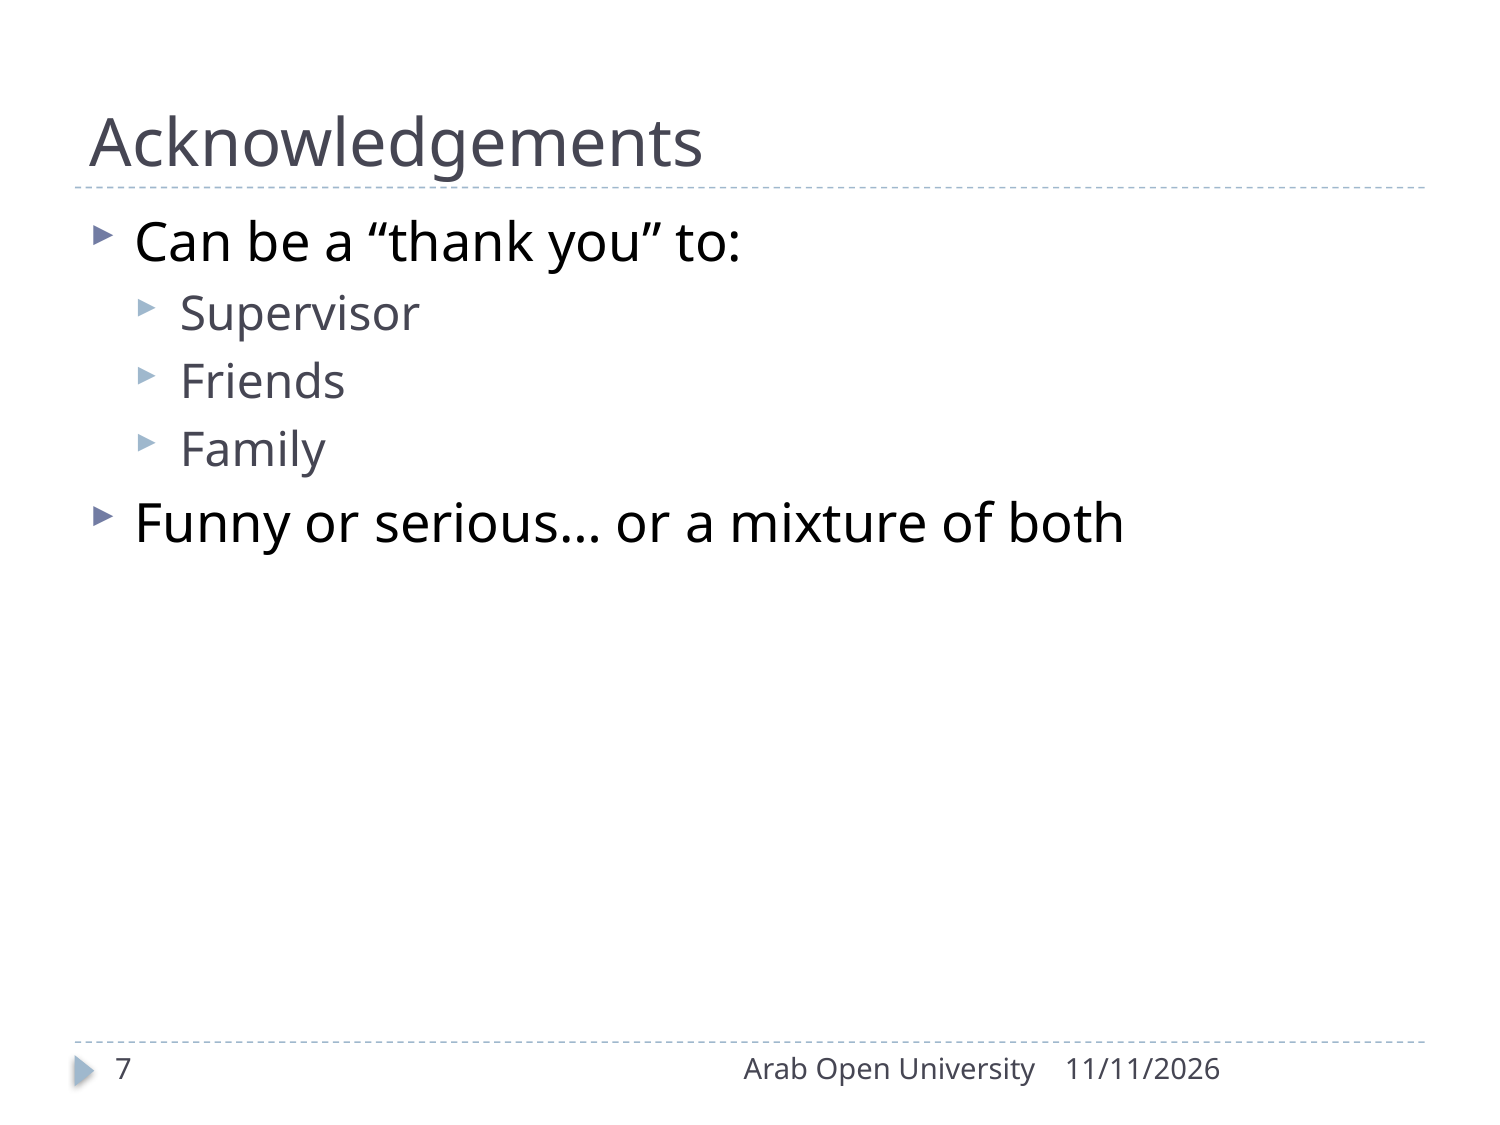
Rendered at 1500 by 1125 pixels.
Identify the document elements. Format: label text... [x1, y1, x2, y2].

slide_number 7 [100, 1042, 426, 1103]
footer Arab Open University [475, 1042, 1051, 1103]
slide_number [1051, 1042, 1426, 1103]
title Acknowledgements [75, 24, 1425, 188]
list Can be a “thank you” to: Supervisor Friends Family Funny or serious… or a mixture of both [75, 200, 1425, 1010]
